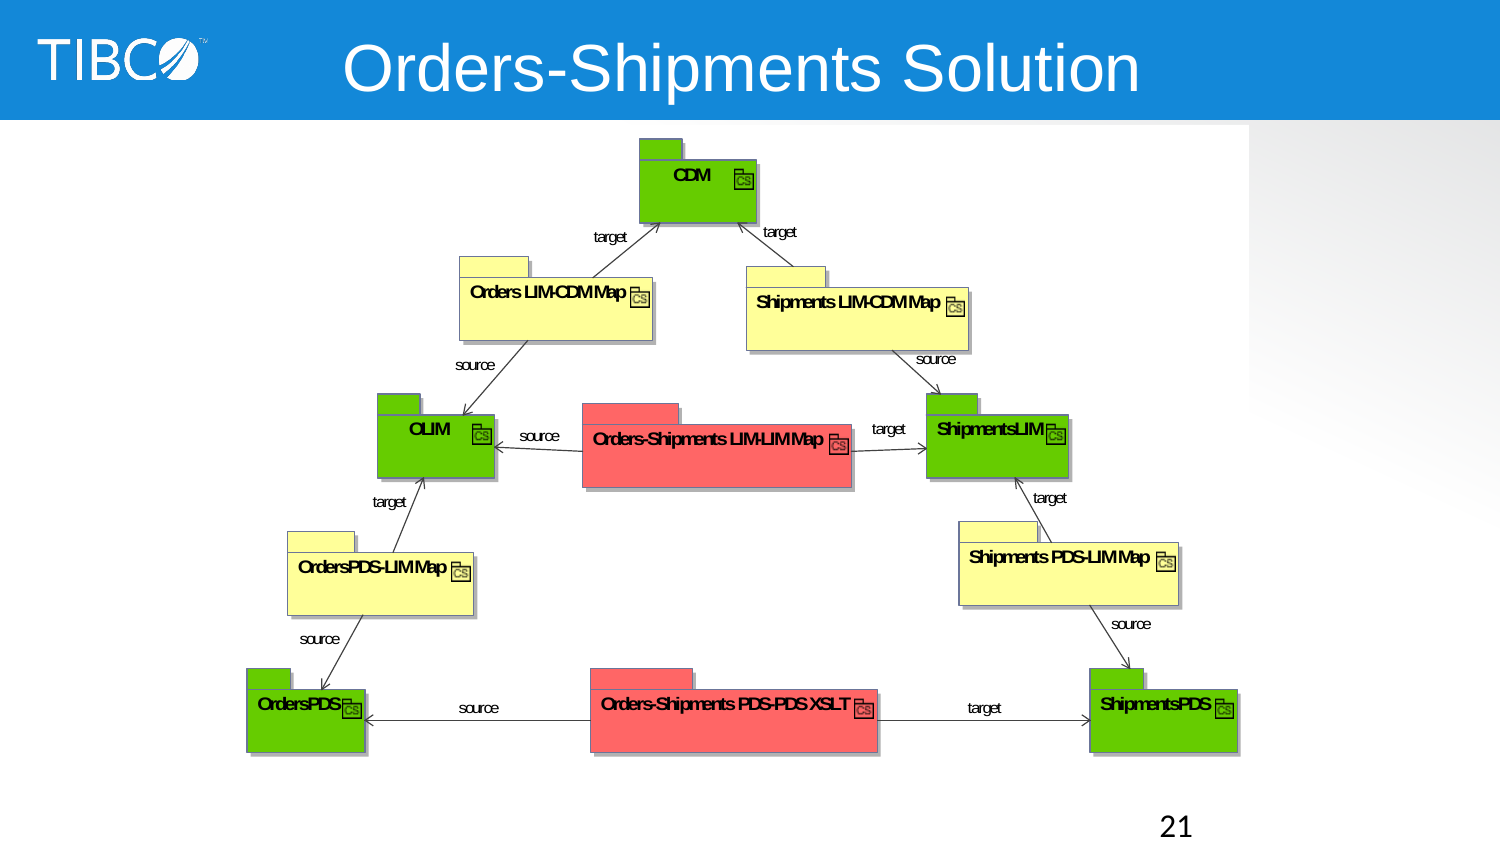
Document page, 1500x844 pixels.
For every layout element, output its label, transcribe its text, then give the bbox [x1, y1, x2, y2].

slide_number 21 [1144, 797, 1495, 843]
picture [234, 124, 1250, 767]
title Orders-Shipments Solution Structure [231, 17, 1254, 112]
